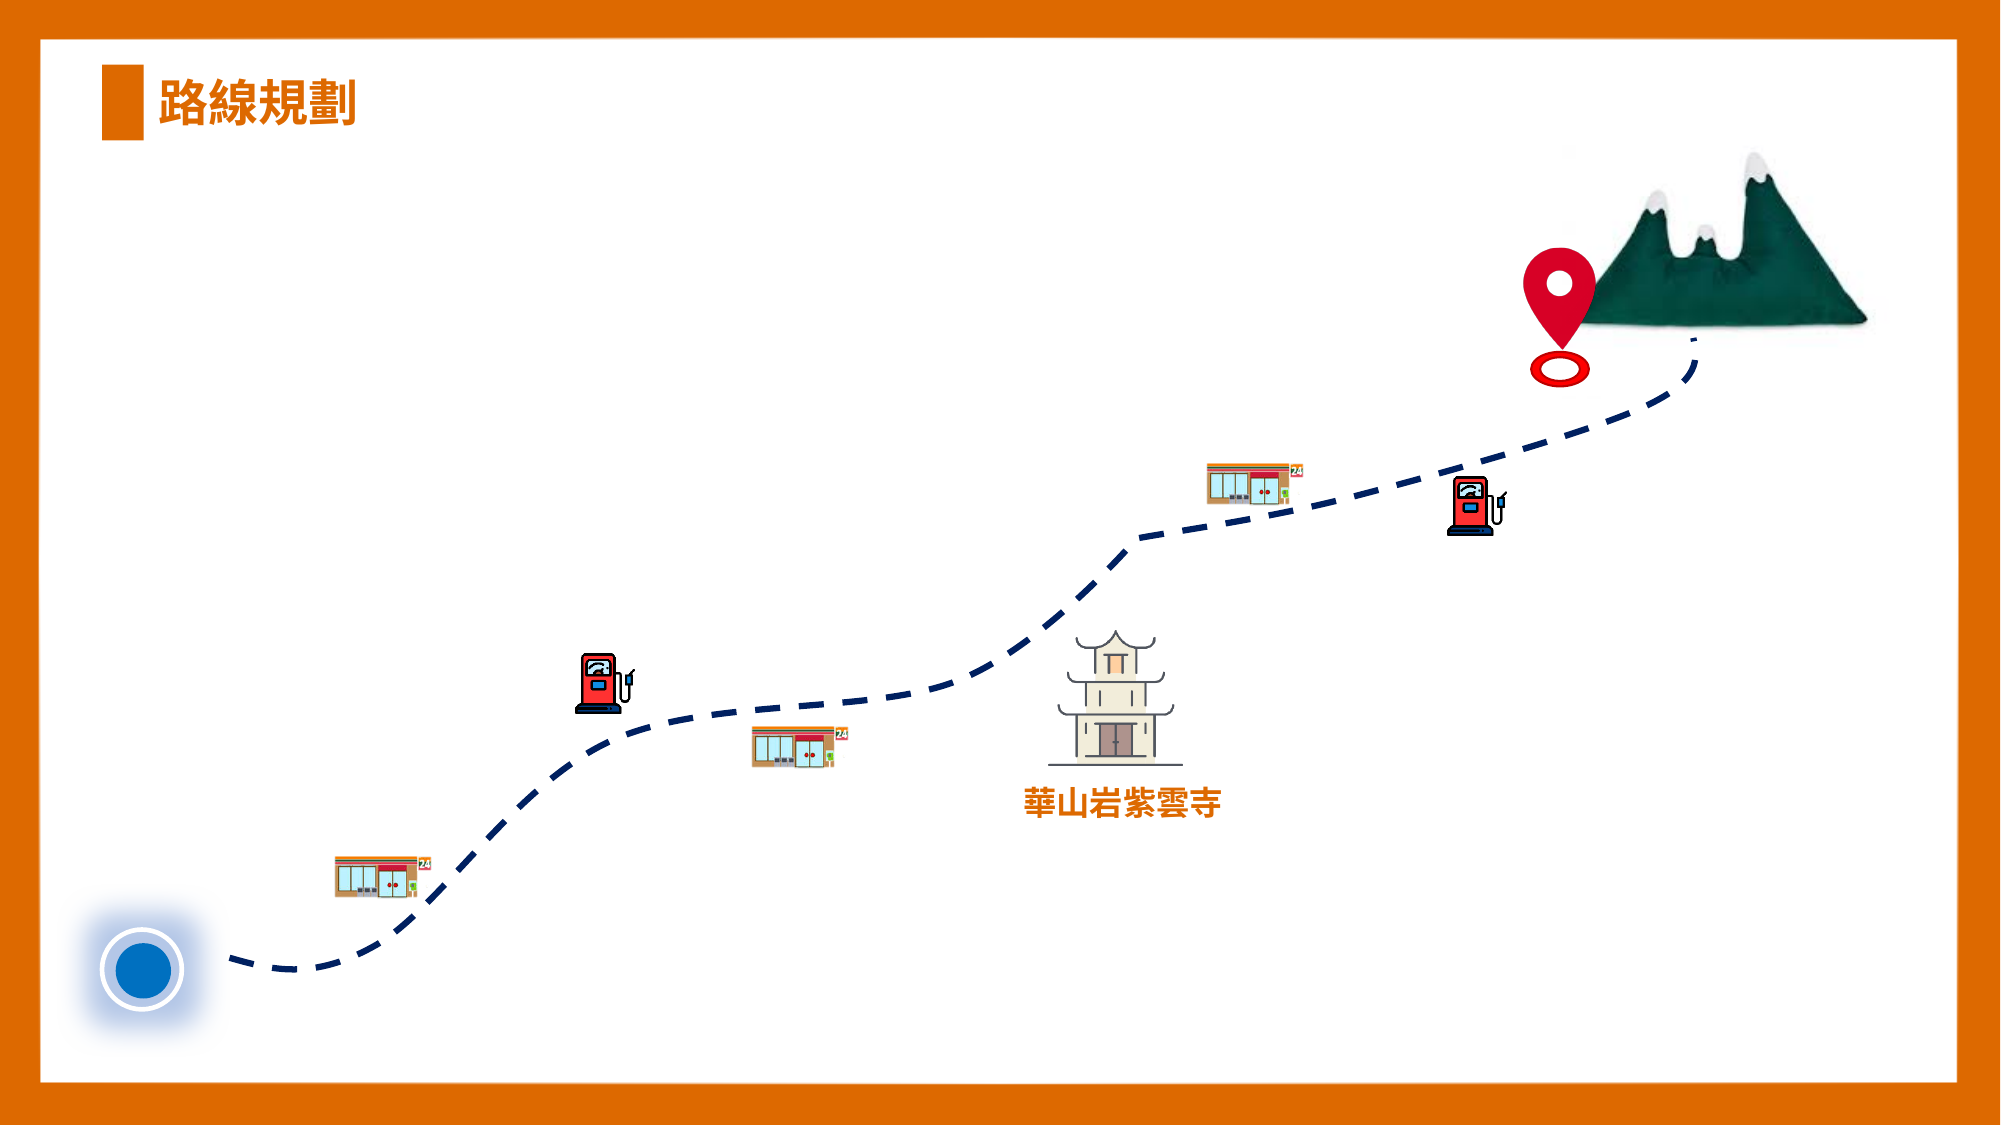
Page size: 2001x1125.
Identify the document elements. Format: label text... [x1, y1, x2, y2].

text_box 路線規劃 [143, 64, 575, 140]
text_box [1309, 399, 1662, 508]
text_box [101, 929, 182, 1010]
text_box [229, 905, 425, 971]
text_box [1509, 247, 1611, 387]
text_box [831, 512, 1292, 703]
text_box [437, 710, 746, 895]
text_box 銀髮族旅遊趨勢 [74, 901, 213, 1040]
text_box [101, 64, 145, 141]
picture [0, 0, 2001, 1125]
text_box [1008, 630, 1425, 831]
